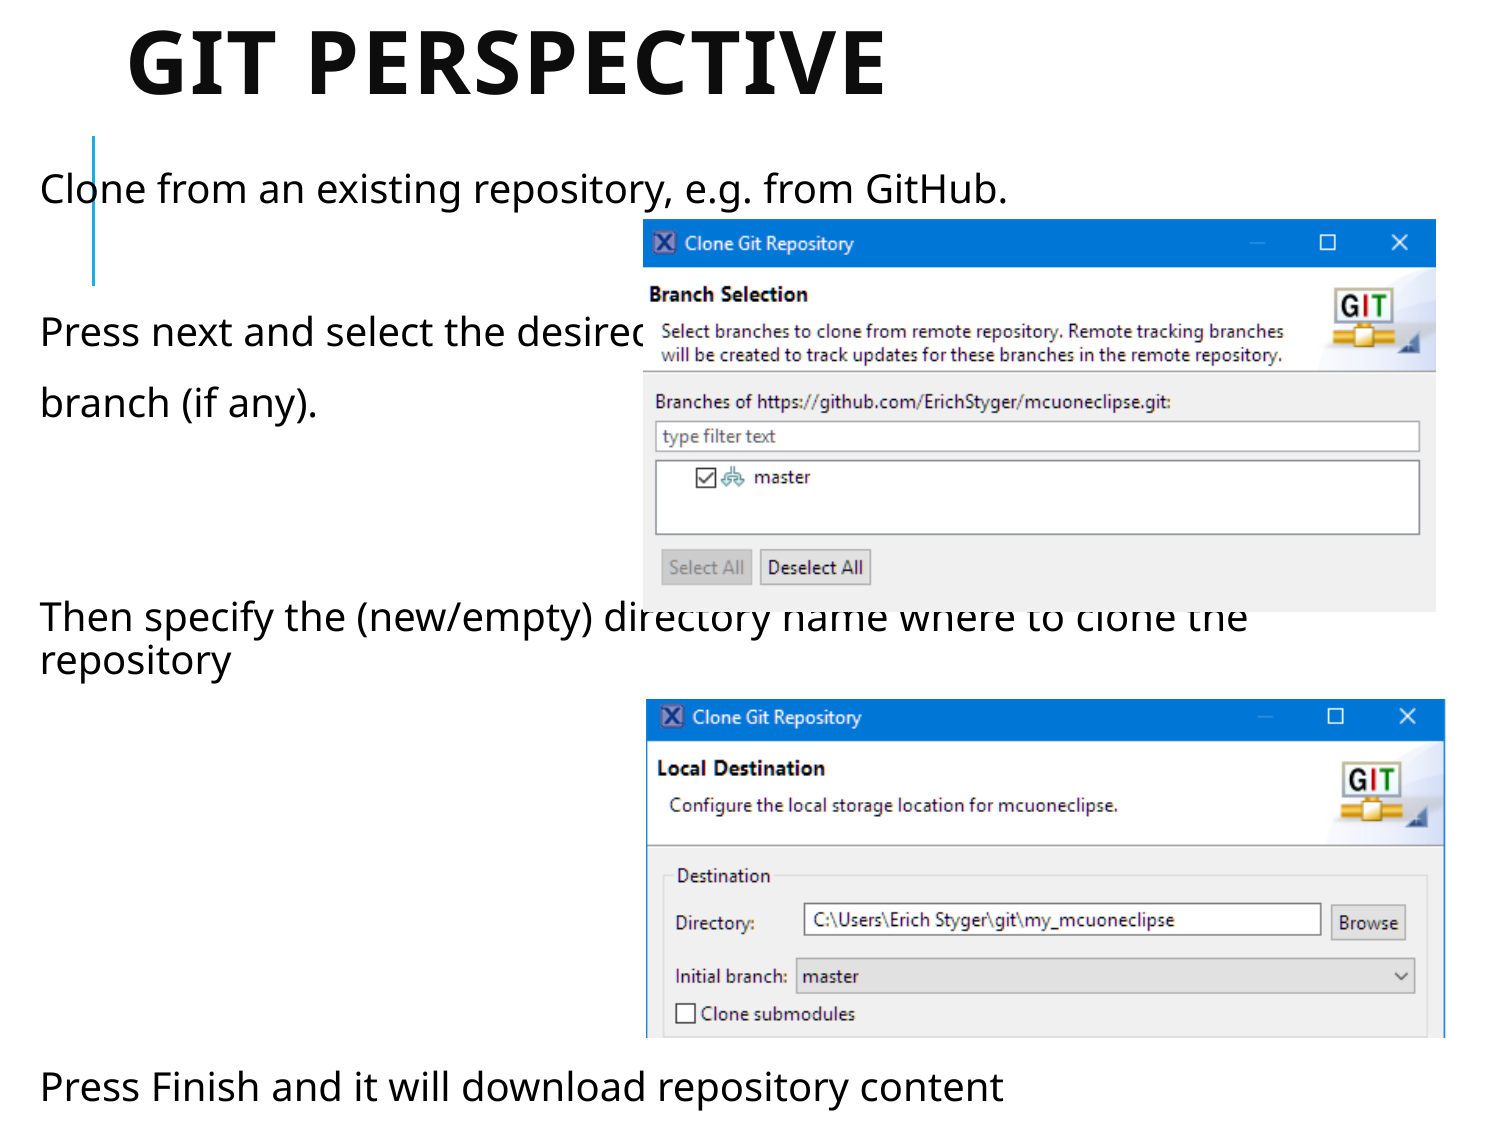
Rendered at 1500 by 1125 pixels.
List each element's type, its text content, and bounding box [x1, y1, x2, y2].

list Clone from an existing repository, e.g. from GitHub. Press next and select the desired branch (if any). Then specify the (new/empty) directory name where to clone the repository Press Finish and it will download repository content [17, 161, 1447, 1125]
title Git perspective [109, 19, 1306, 120]
picture [646, 699, 1448, 1038]
picture [643, 219, 1437, 613]
